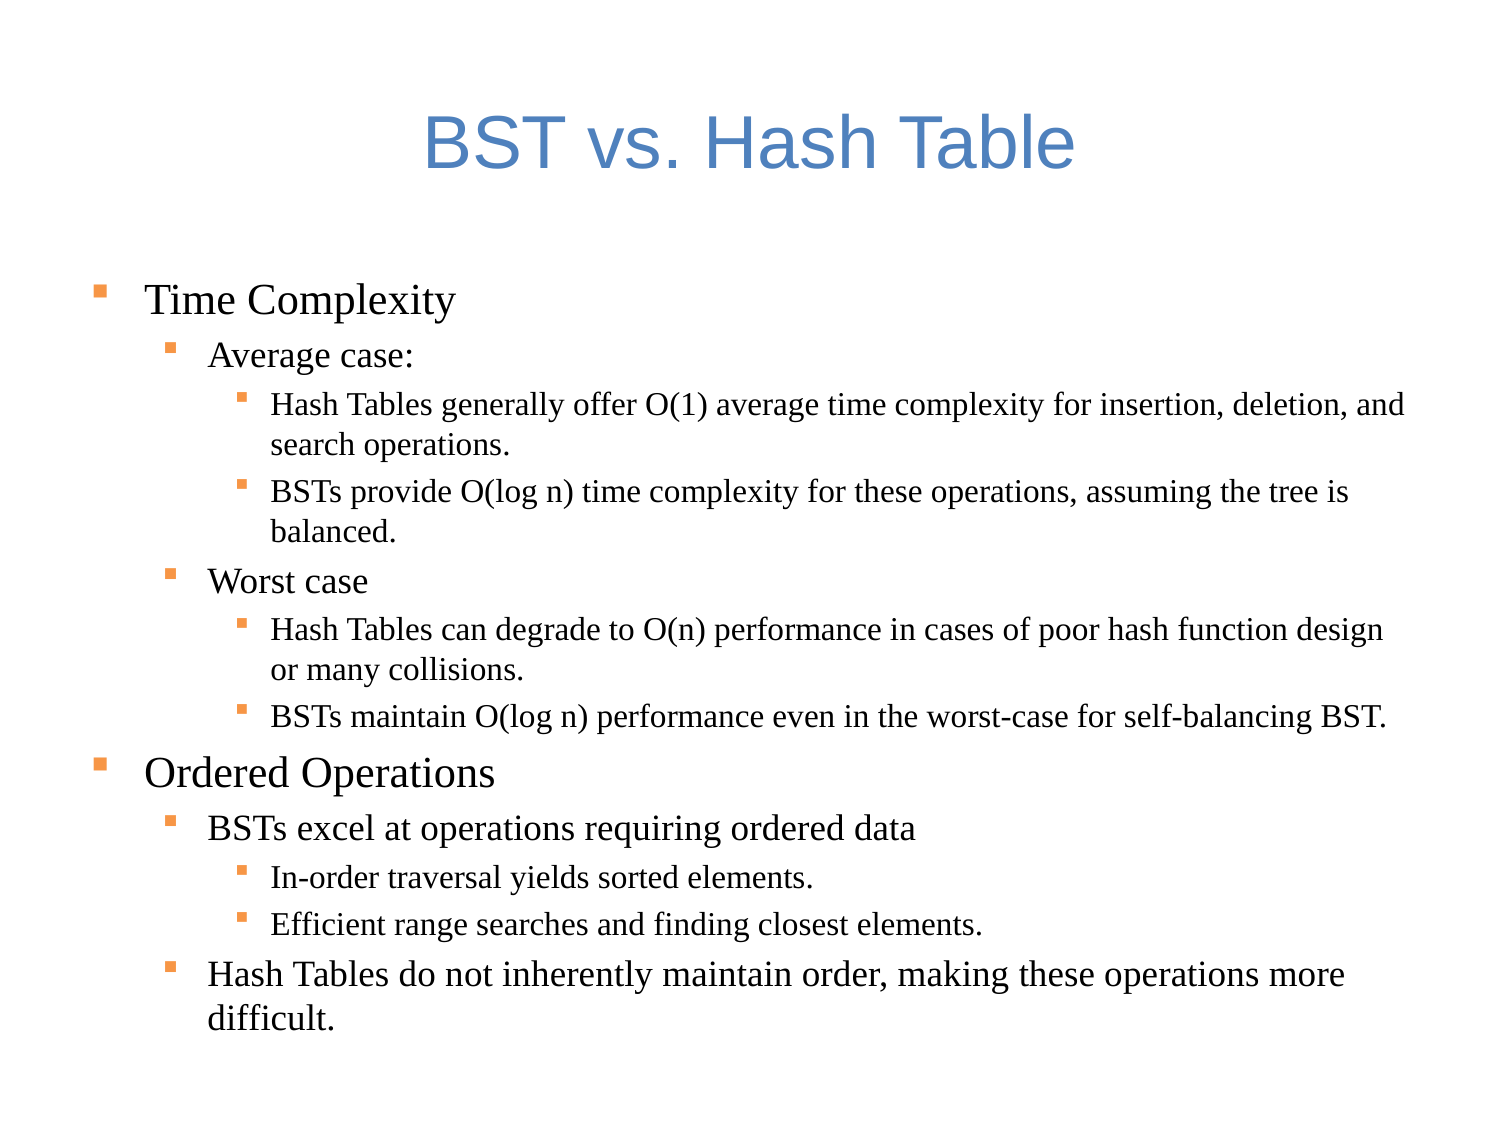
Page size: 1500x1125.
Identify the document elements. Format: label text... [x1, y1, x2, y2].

title BST vs. Hash Table [75, 45, 1425, 233]
list Time Complexity Average case: Hash Tables generally offer O(1) average time complexity for insertion, deletion, and search operations. BSTs provide O(log n) time complexity for these operations, assuming the tree is balanced. Worst case Hash Tables can degrade to O(n) performance in cases of poor hash function design or many collisions. BSTs maintain O(log n) performance even in the worst-case for self-balancing BST. Ordered Operations BSTs excel at operations requiring ordered data In-order traversal yields sorted elements. Efficient range searches and finding closest elements. Hash Tables do not inherently maintain order, making these operations more difficult. [75, 262, 1425, 1080]
